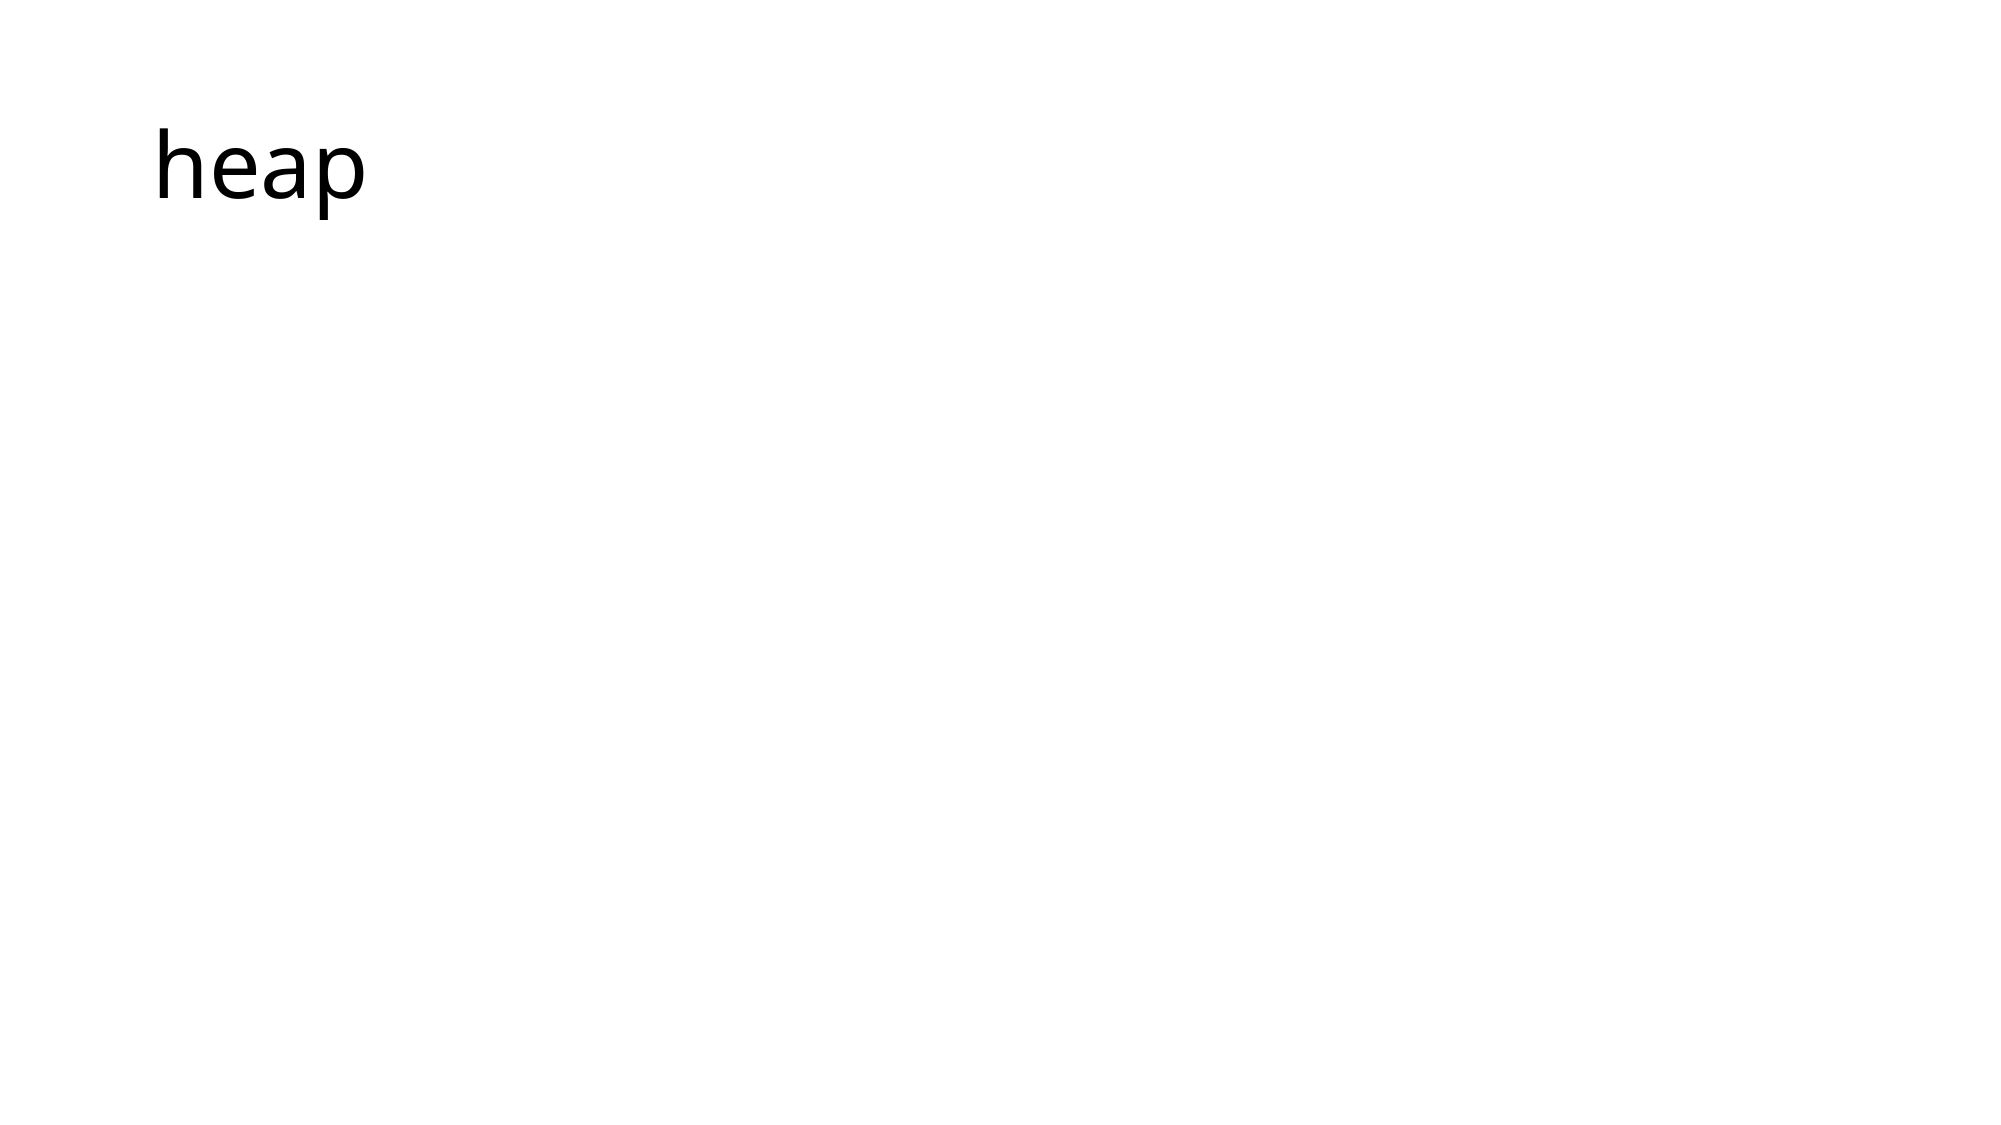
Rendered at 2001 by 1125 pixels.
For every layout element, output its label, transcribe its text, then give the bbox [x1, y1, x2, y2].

title heap [137, 59, 1863, 278]
